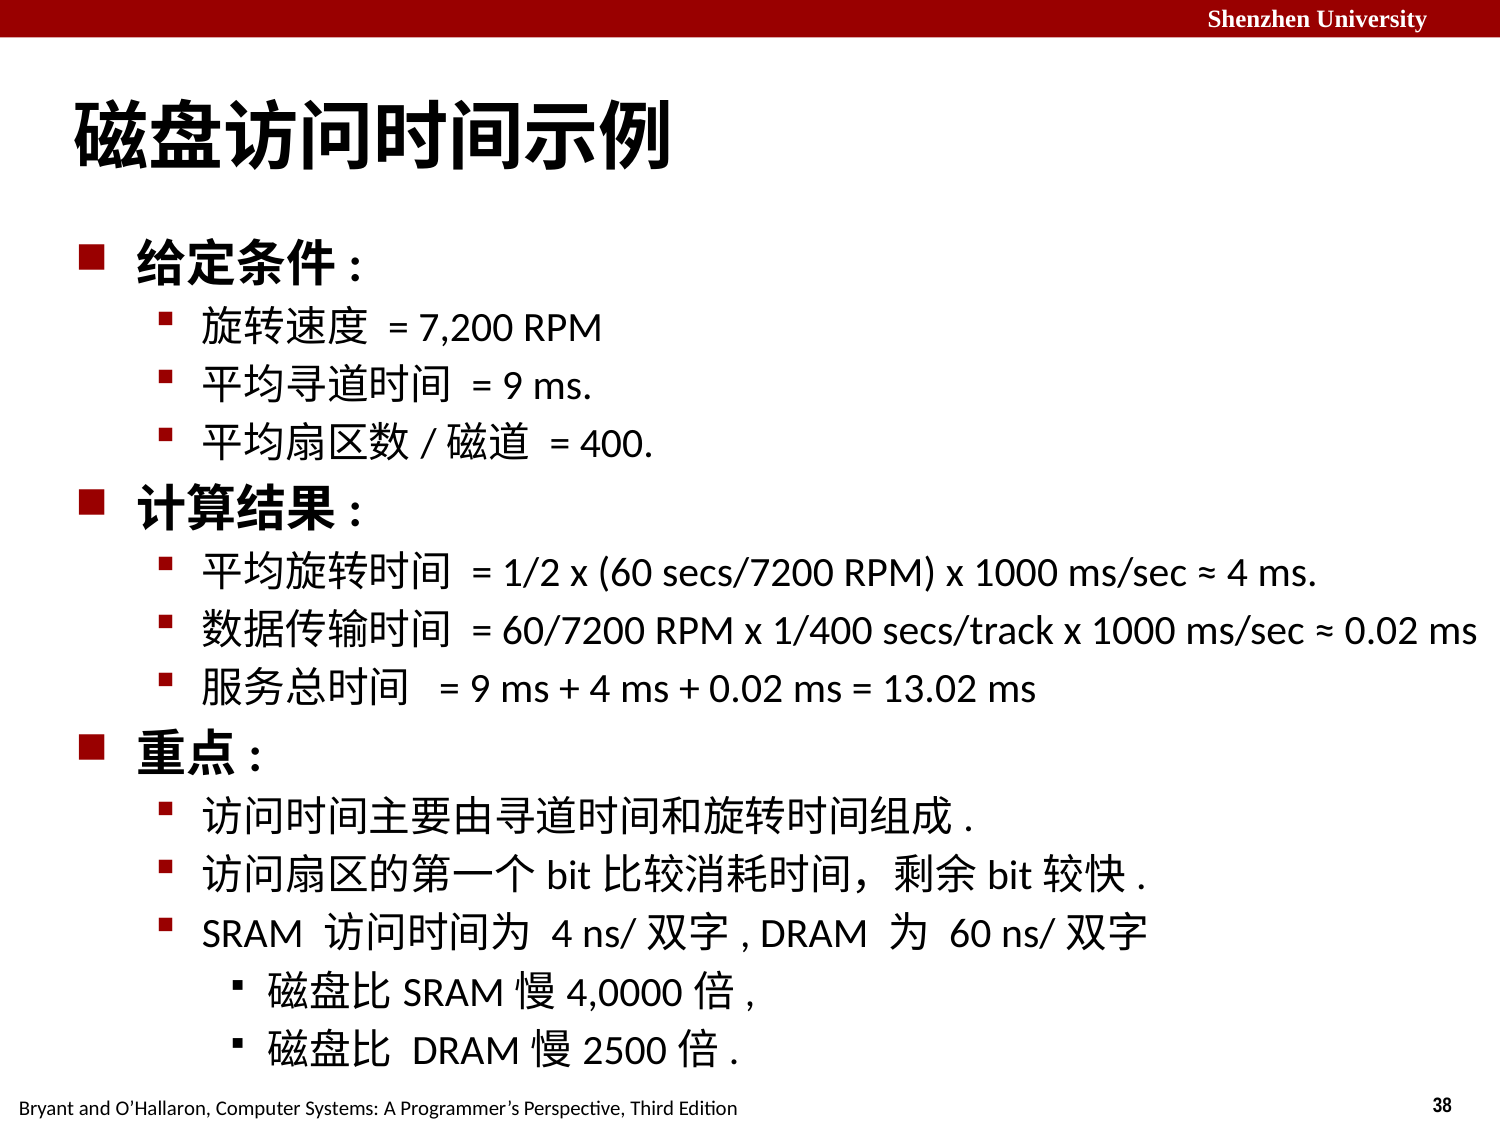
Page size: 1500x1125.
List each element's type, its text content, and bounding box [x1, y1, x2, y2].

list 给定条件: 旋转速度 = 7,200 RPM 平均寻道时间 = 9 ms. 平均扇区数/磁道 = 400. 计算结果: 平均旋转时间 = 1/2 x (60 secs/7200 RPM) x 1000 ms/sec ≈ 4 ms. 数据传输时间 = 60/7200 RPM x 1/400 secs/track x 1000 ms/sec ≈ 0.02 ms 服务总时间 = 9 ms + 4 ms + 0.02 ms = 13.02 ms 重点: 访问时间主要由寻道时间和旋转时间组成. 访问扇区的第一个bit比较消耗时间，剩余bit较快. SRAM 访问时间为 4 ns/双字, DRAM 为 60 ns/双字 磁盘比SRAM慢4,0000倍, 磁盘比 DRAM慢2500倍. [65, 223, 1500, 1040]
title 磁盘访问时间示例 [58, 71, 1304, 197]
